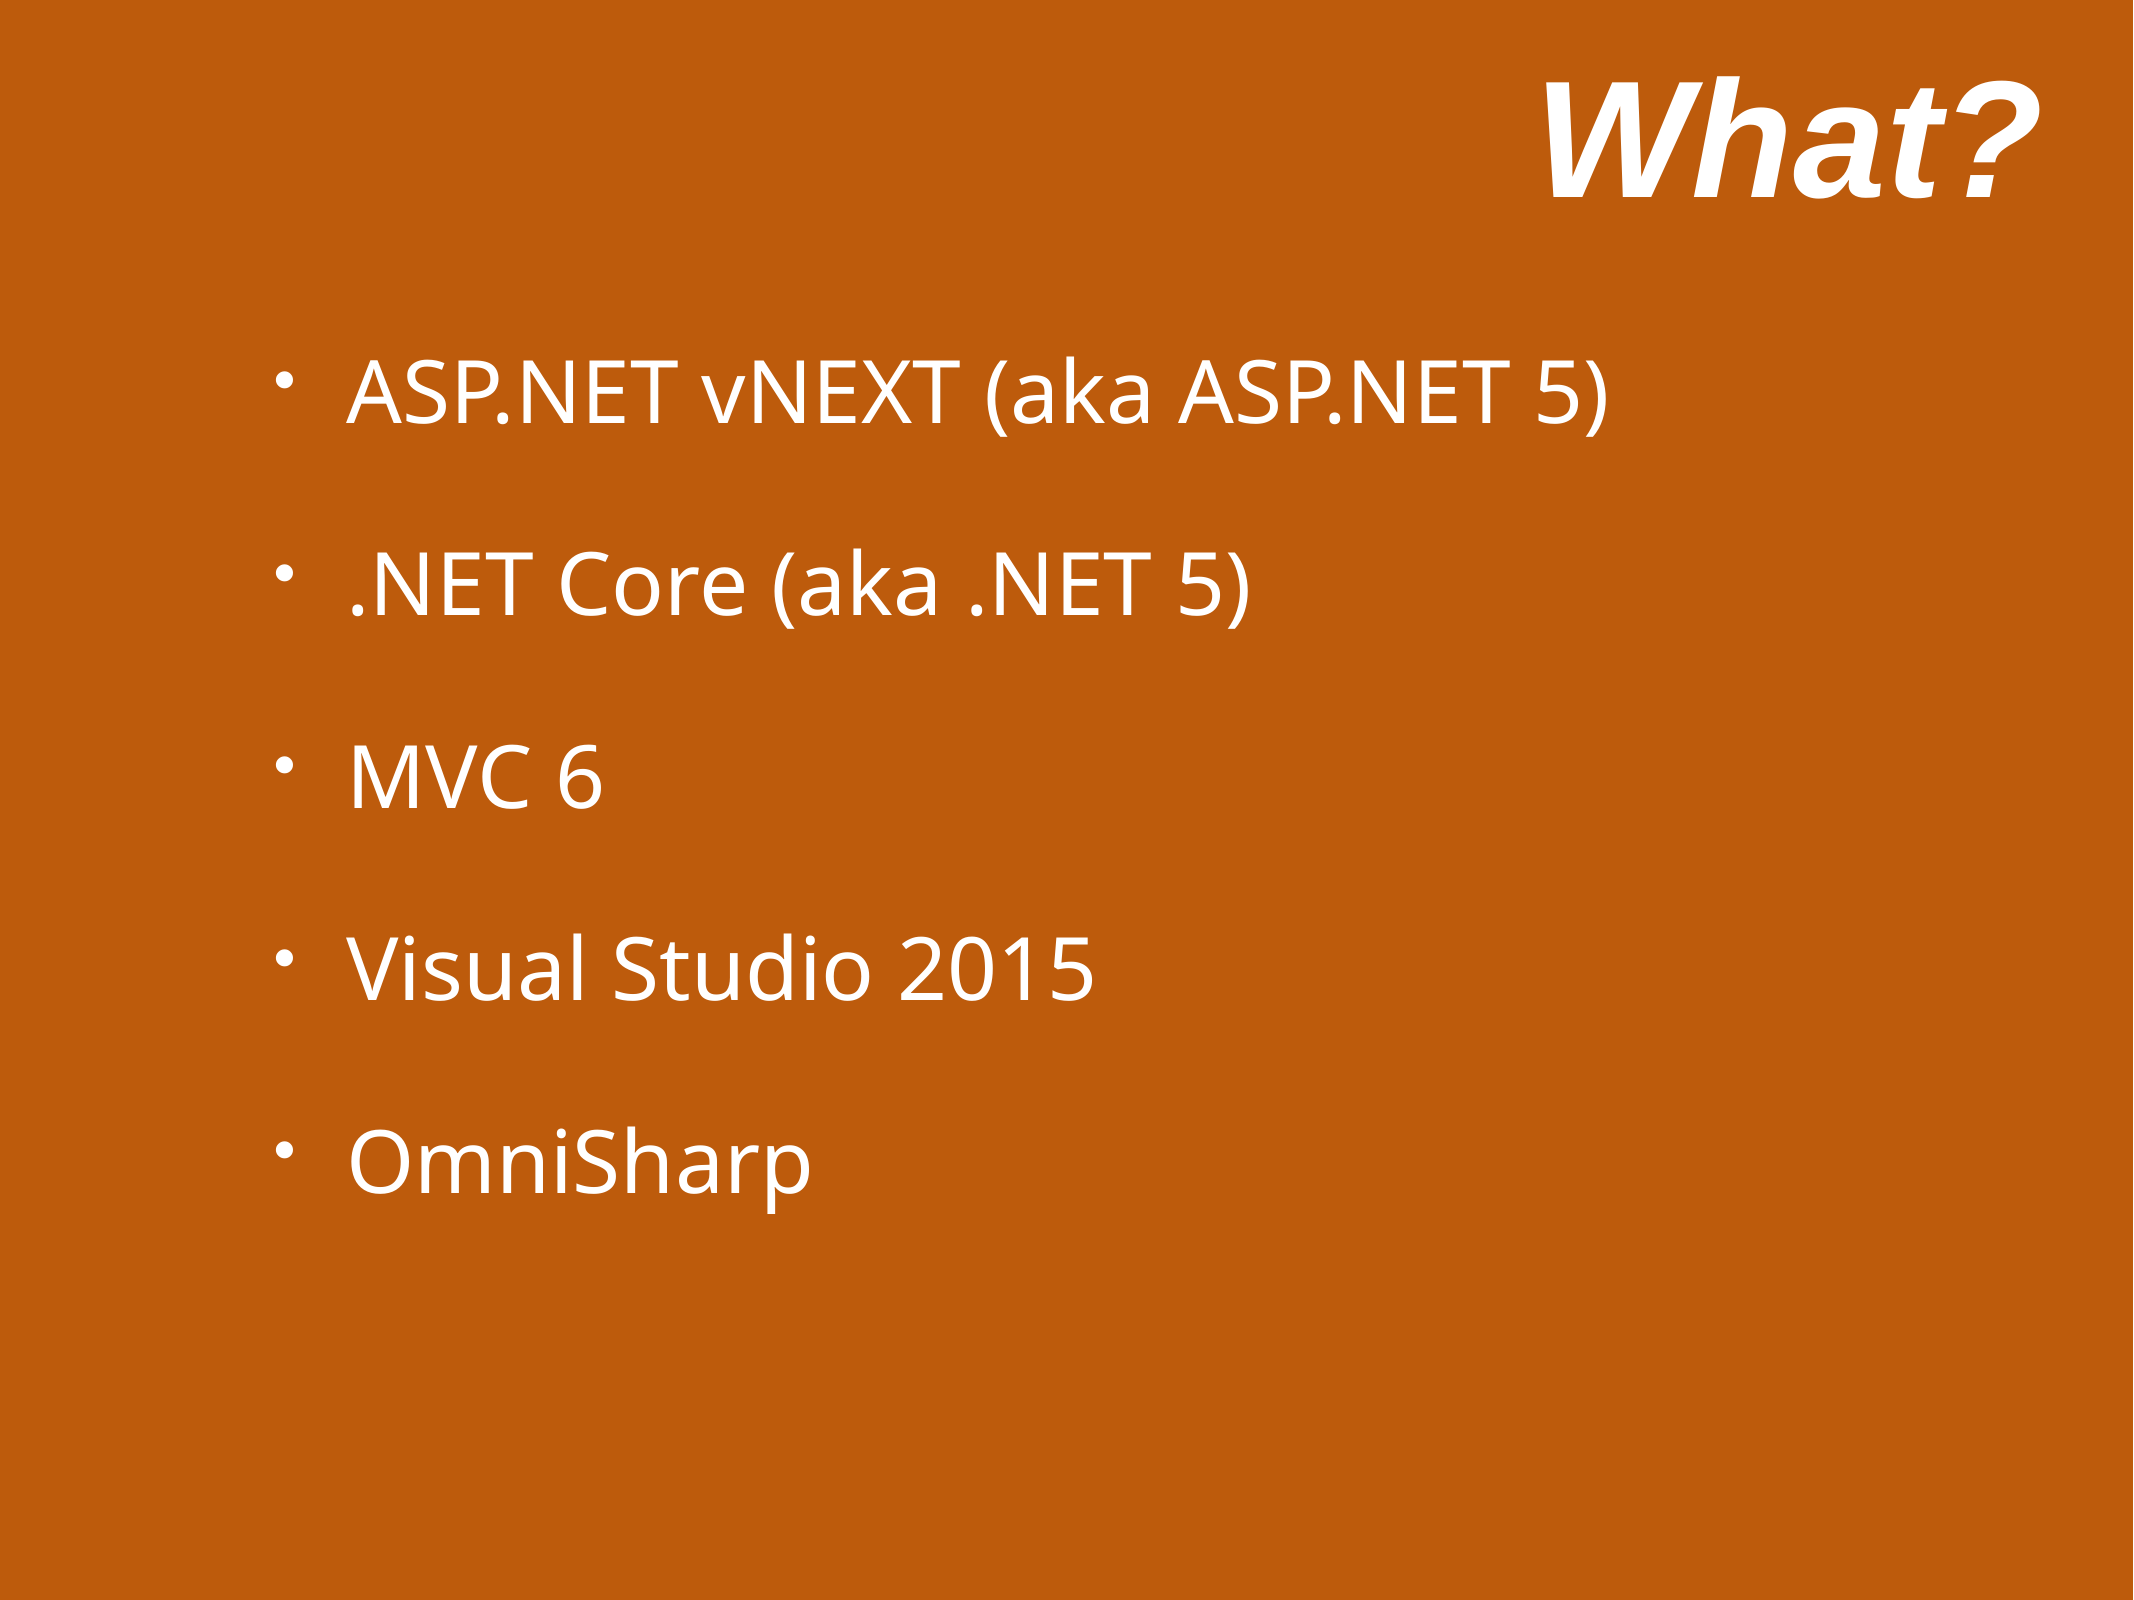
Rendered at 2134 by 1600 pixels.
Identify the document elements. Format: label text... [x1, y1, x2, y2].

title What? [222, 0, 2045, 308]
list ASP.NET vNEXT (aka ASP.NET 5) .NET Core (aka .NET 5) MVC 6 Visual Studio 2015 OmniSharp [273, 257, 2095, 1290]
